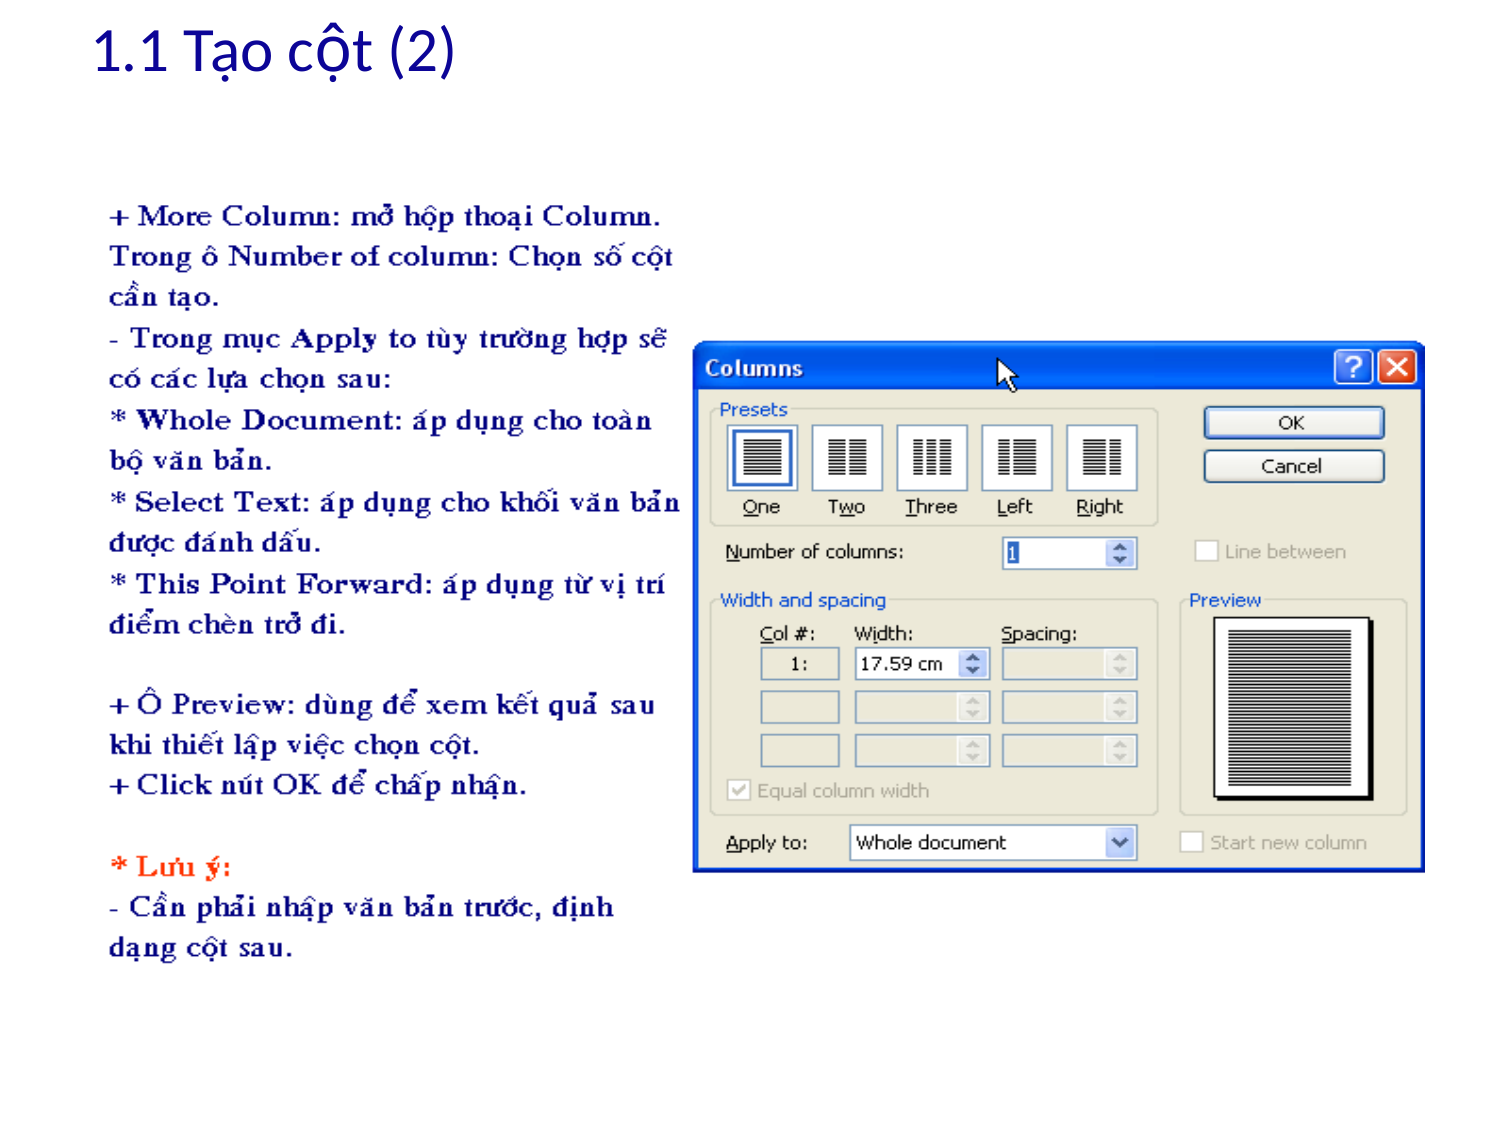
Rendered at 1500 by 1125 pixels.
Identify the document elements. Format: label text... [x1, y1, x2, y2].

title 1.1 Tạo cột (2) [75, 0, 1425, 168]
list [99, 199, 1426, 1053]
